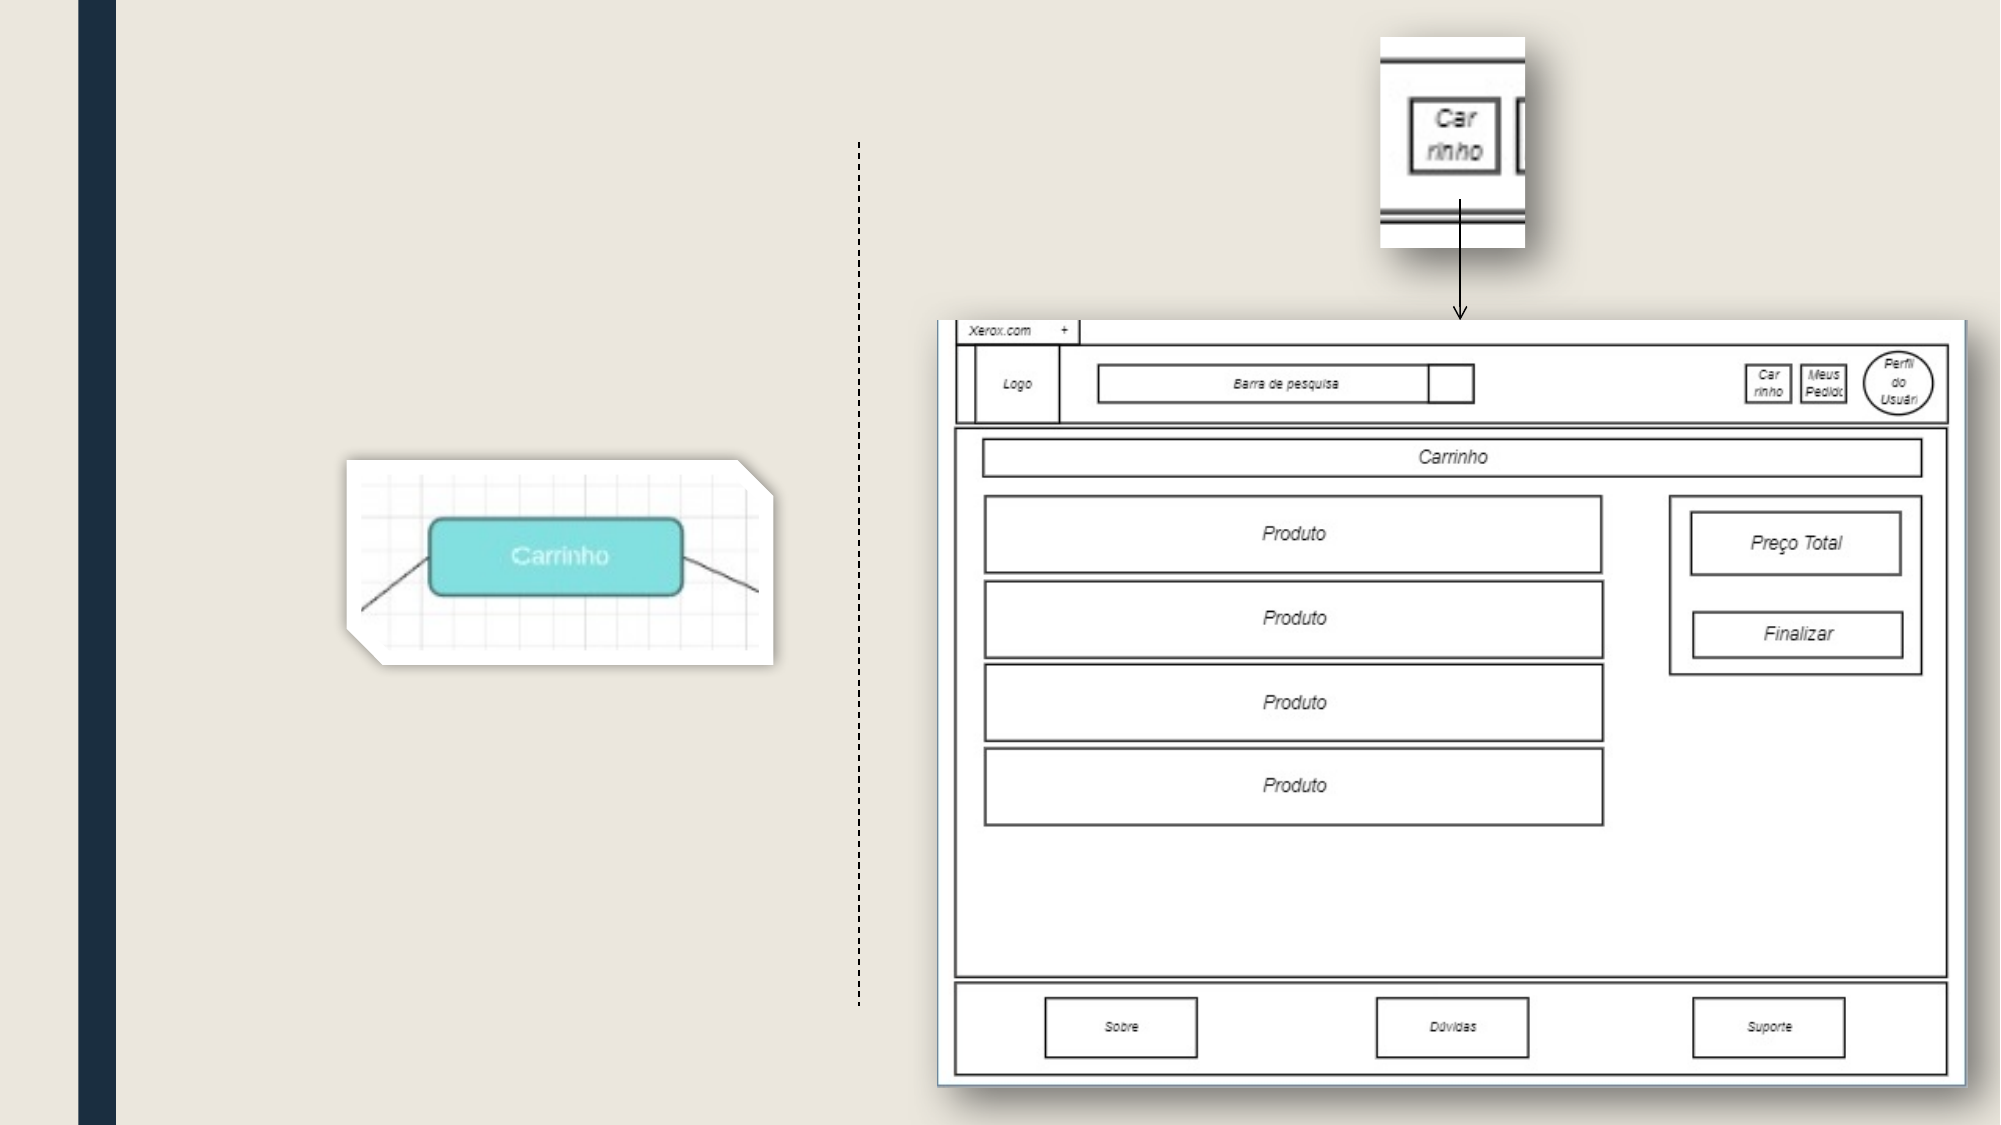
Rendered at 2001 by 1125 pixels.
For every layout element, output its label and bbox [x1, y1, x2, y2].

picture [1380, 37, 1526, 248]
picture [937, 320, 1968, 1088]
picture [353, 467, 767, 658]
